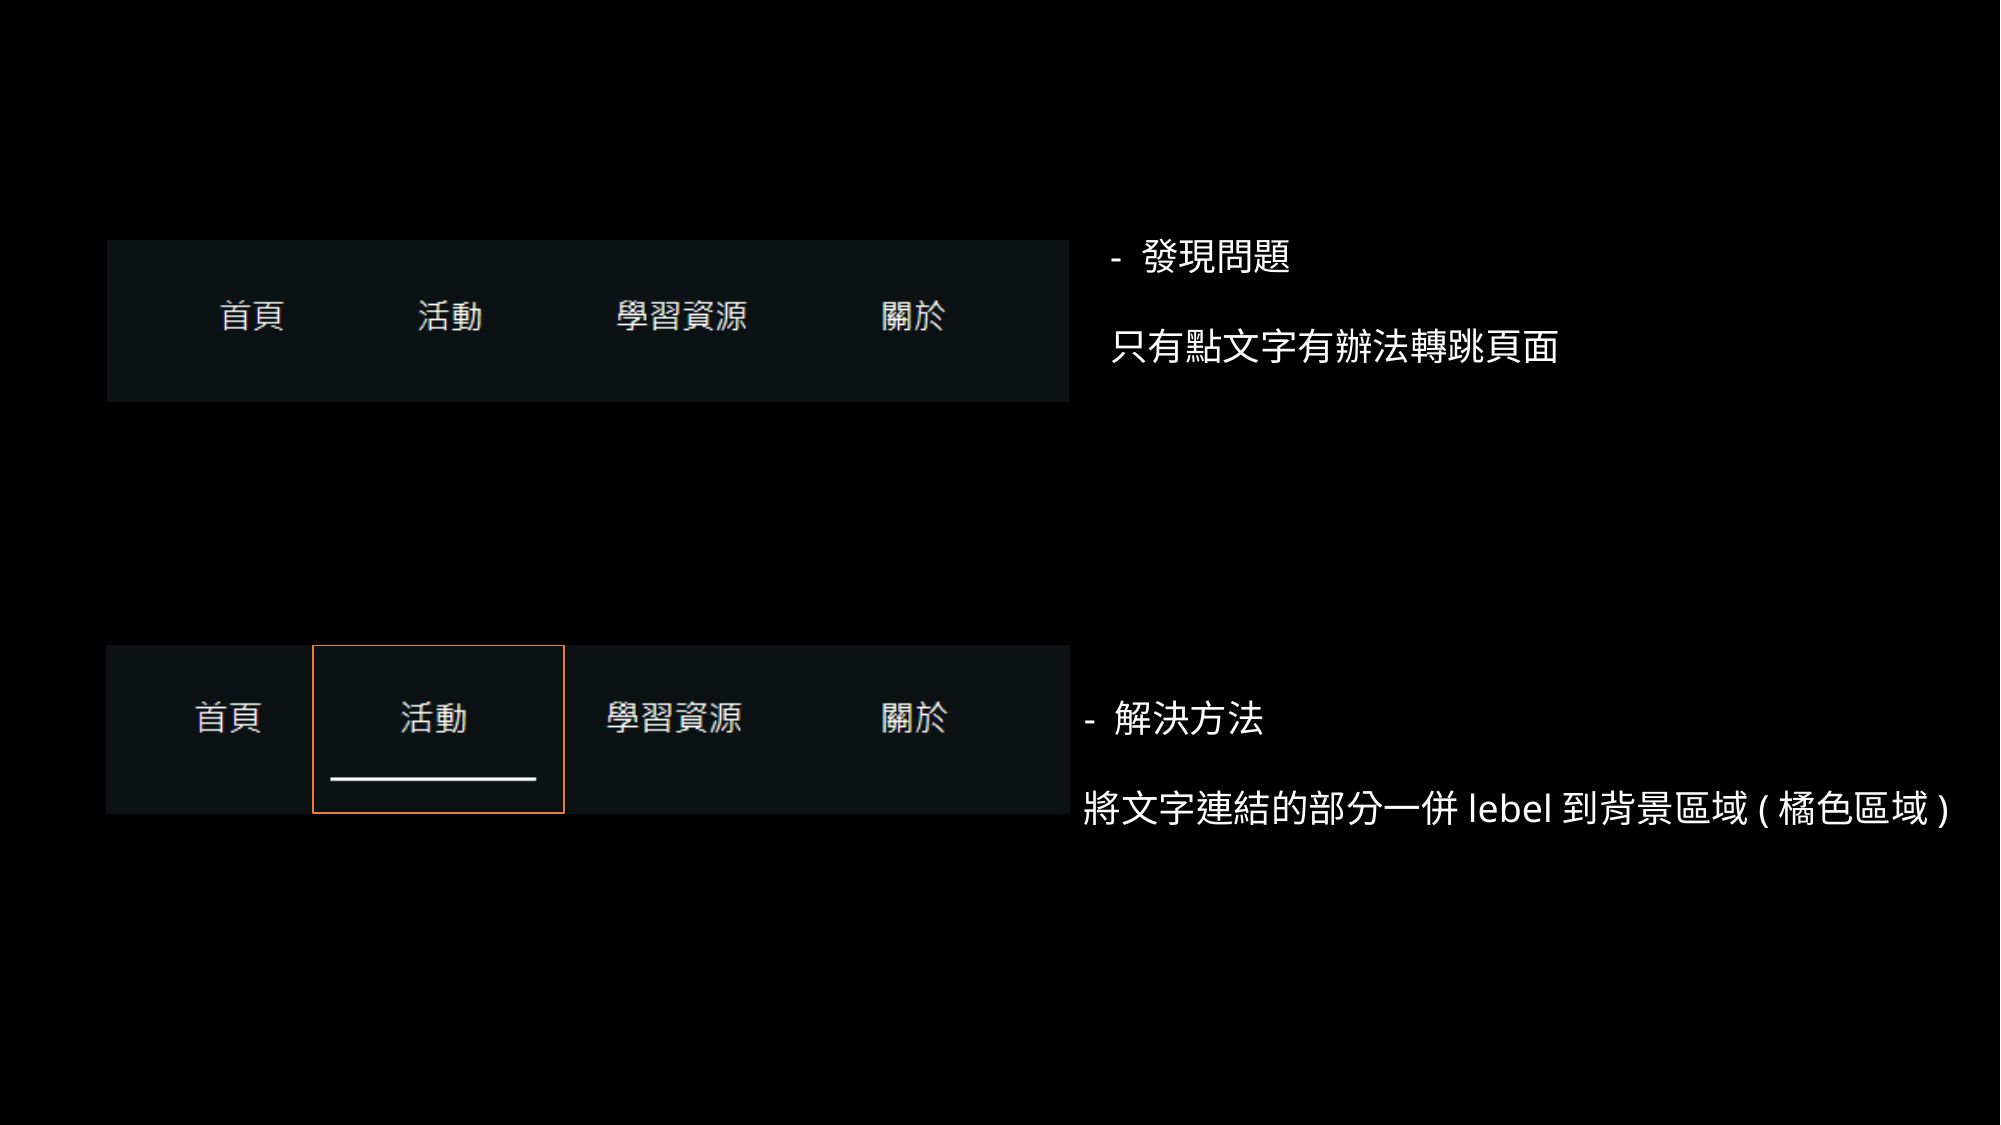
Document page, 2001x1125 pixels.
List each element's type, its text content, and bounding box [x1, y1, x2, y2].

picture [106, 645, 1070, 814]
text_box - 發現問題 只有點文字有辦法轉跳頁面 [1095, 180, 1924, 376]
text_box - 解決方法 將文字連結的部分一併lebel到背景區域(橘色區域) [1069, 642, 1964, 838]
picture [106, 239, 1070, 402]
